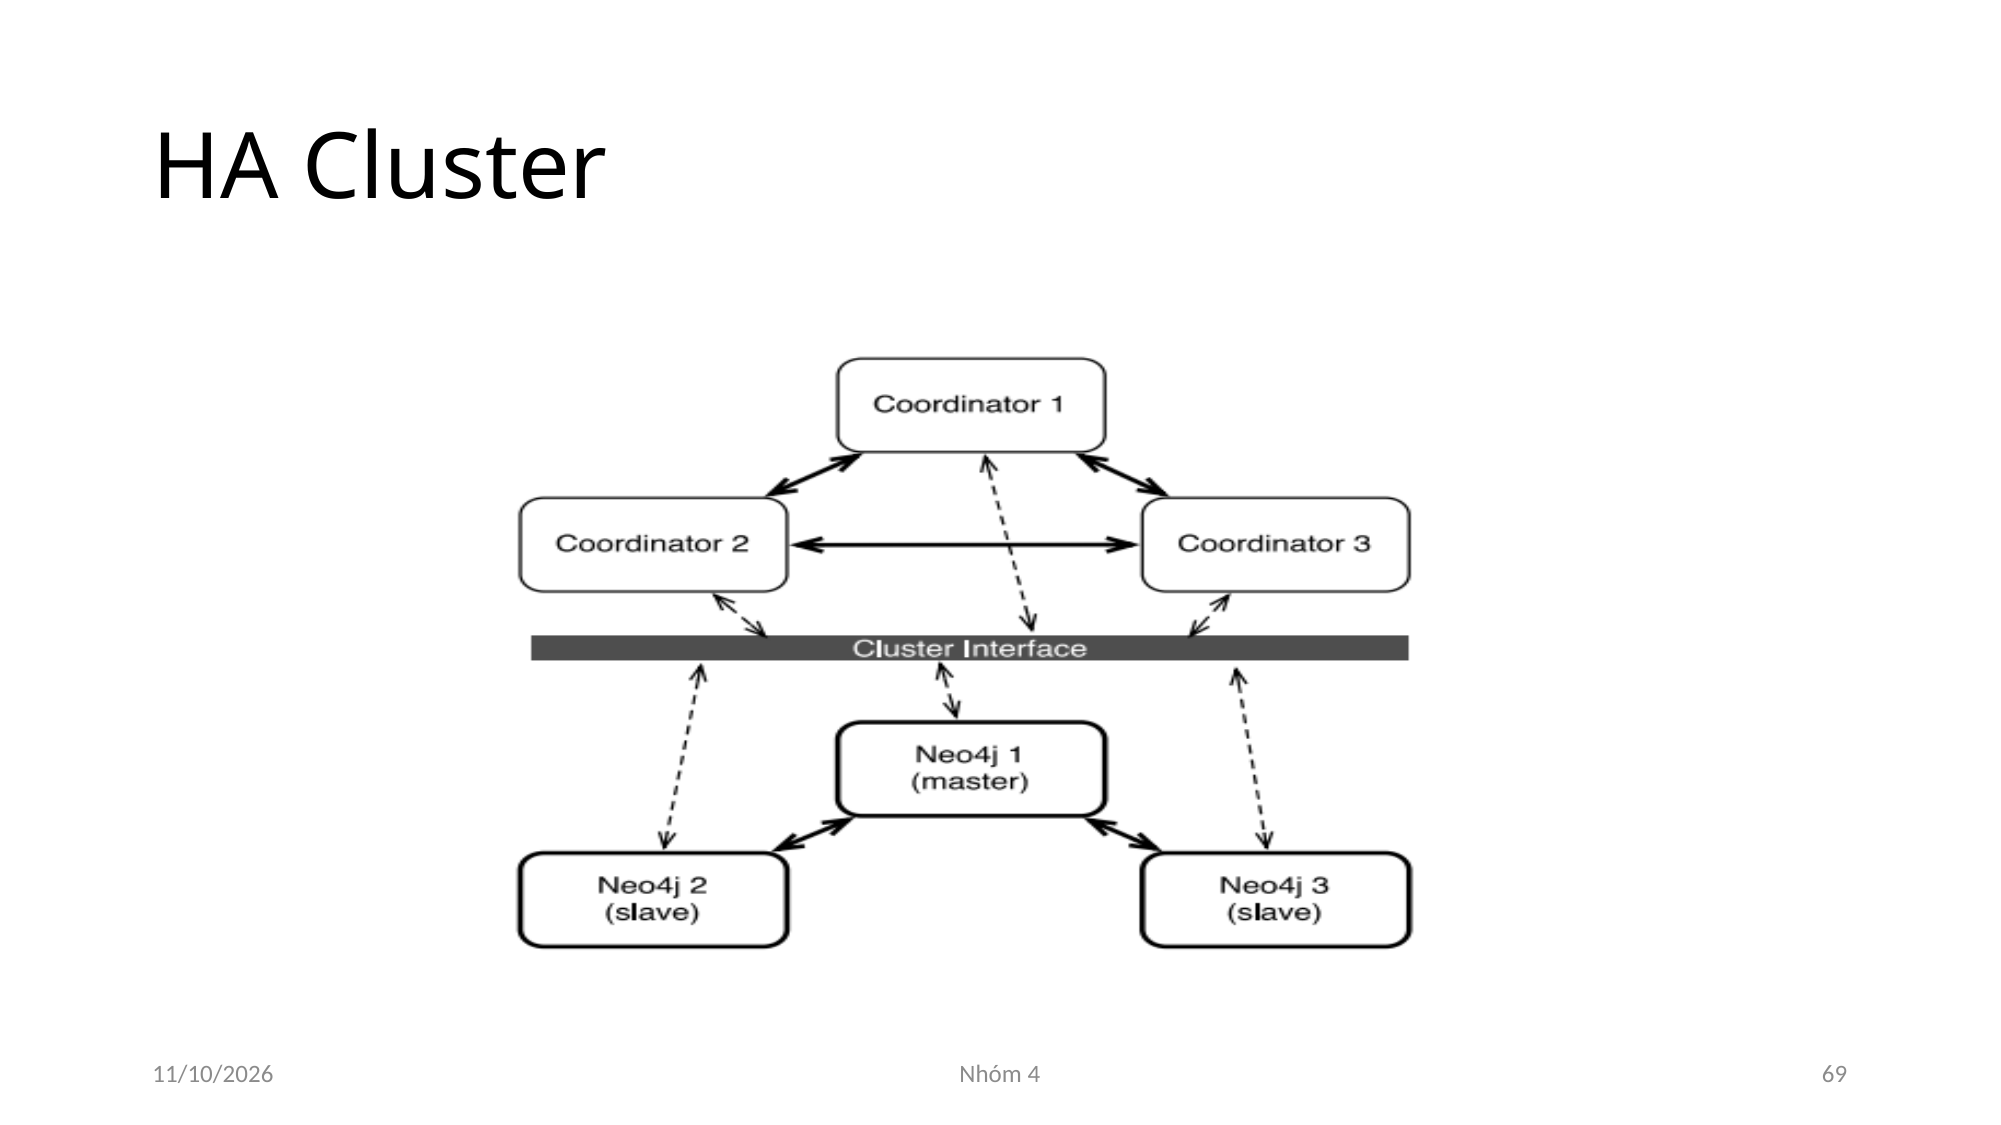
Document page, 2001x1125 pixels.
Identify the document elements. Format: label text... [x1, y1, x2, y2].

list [429, 332, 1488, 980]
title HA Cluster [137, 59, 1863, 278]
footer Nhóm 4 [662, 1042, 1338, 1103]
slide_number 69 [1412, 1042, 1863, 1103]
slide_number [137, 1042, 588, 1103]
